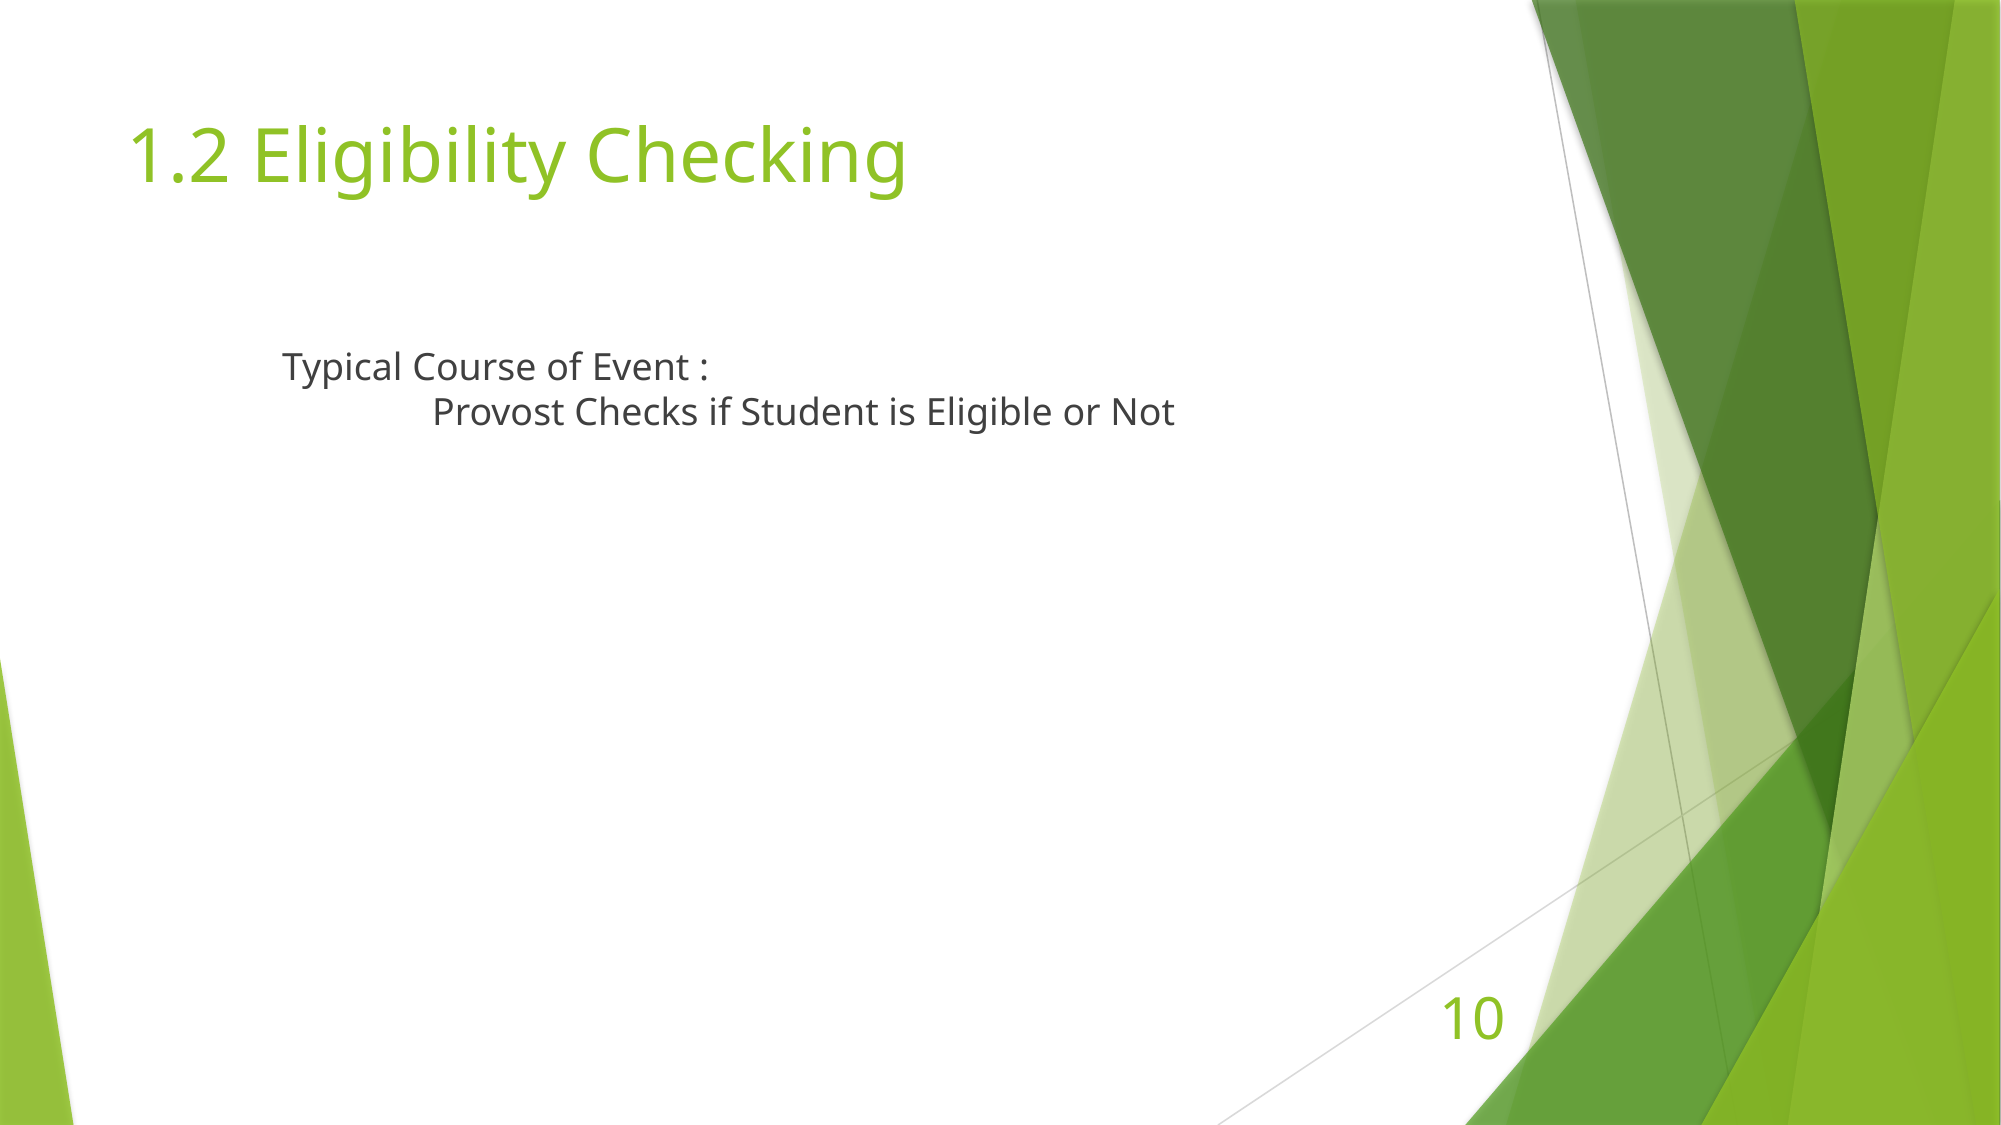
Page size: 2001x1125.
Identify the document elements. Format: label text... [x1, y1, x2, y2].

title 1.2 Eligibility Checking [111, 99, 1522, 317]
list Typical Course of Event : Provost Checks if Student is Eligible or Not [117, 335, 1528, 973]
slide_number 10 [1409, 991, 1522, 1051]
